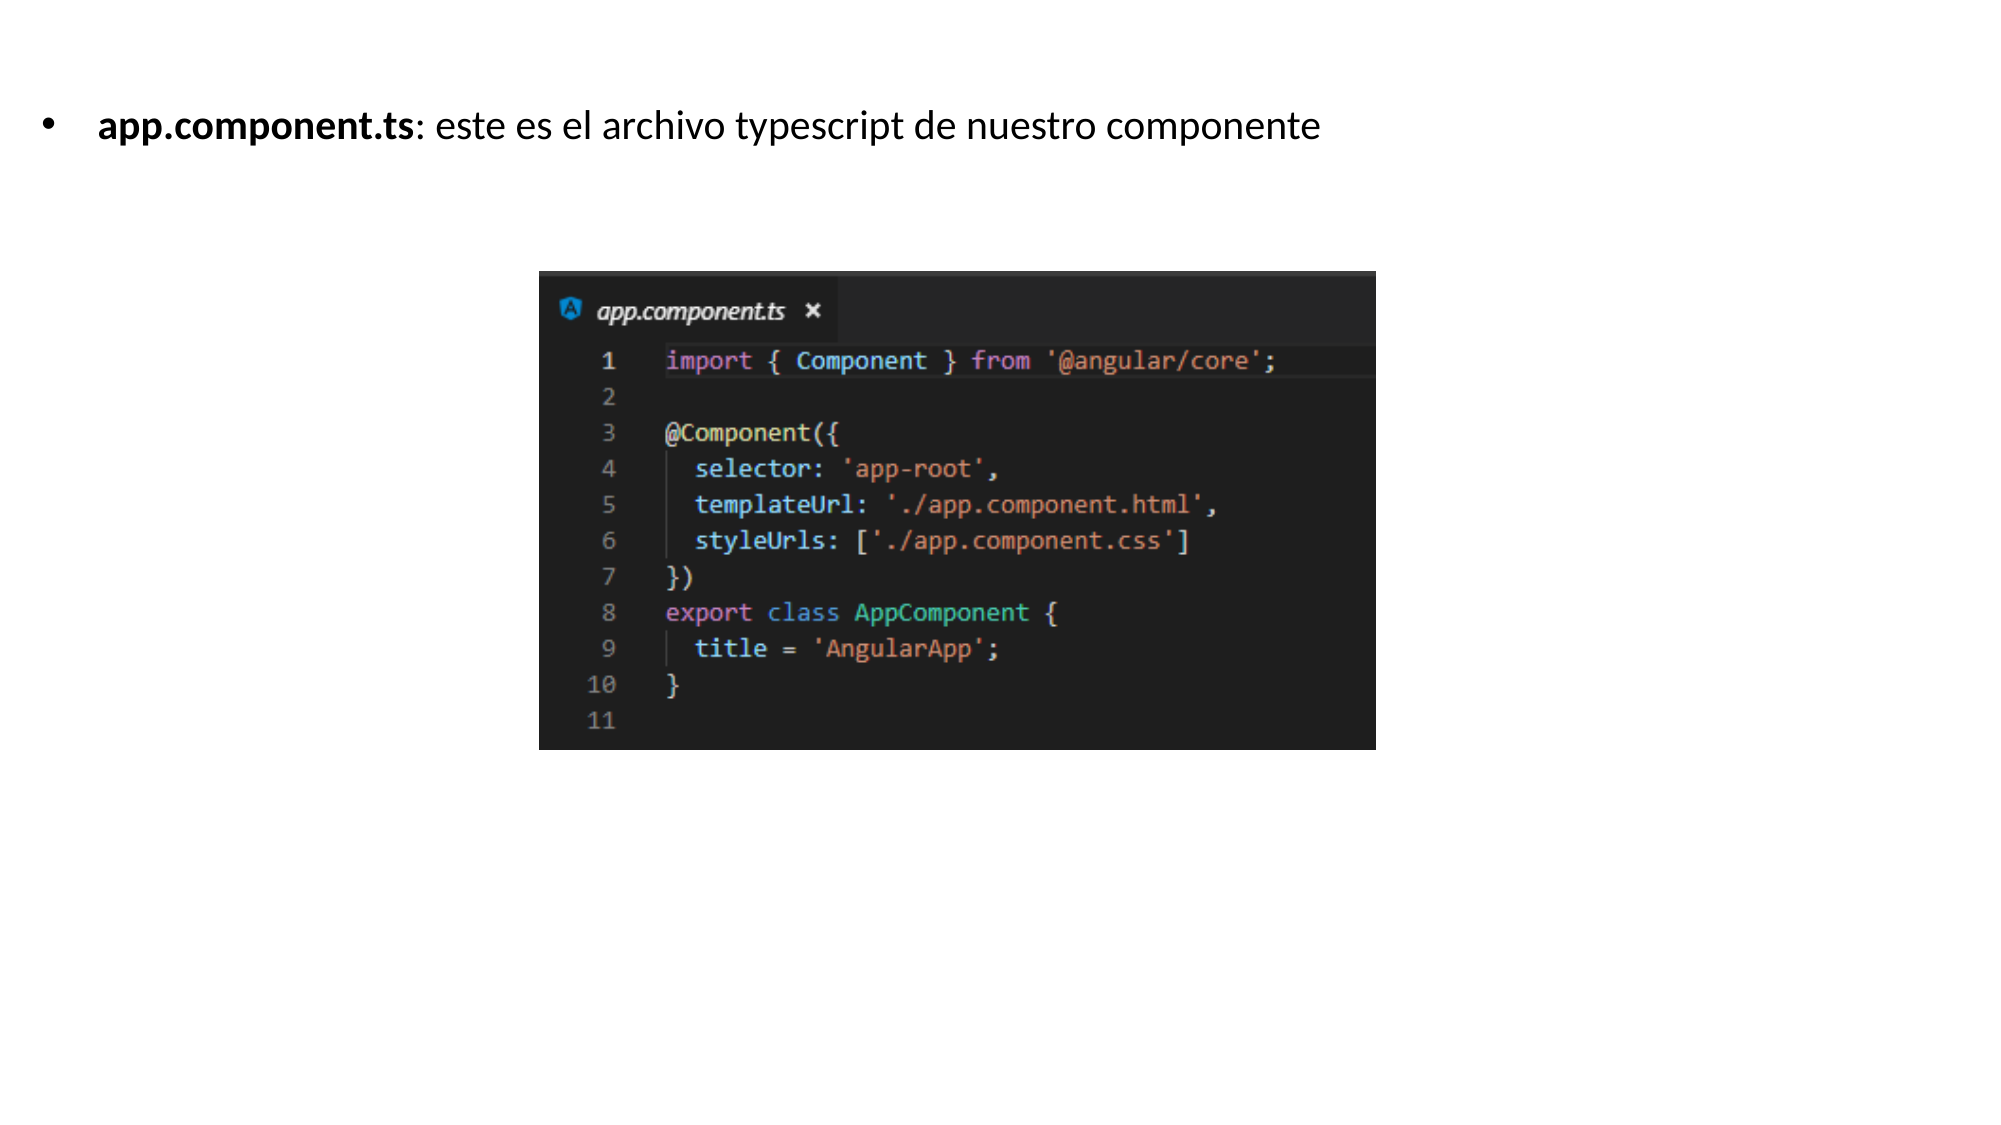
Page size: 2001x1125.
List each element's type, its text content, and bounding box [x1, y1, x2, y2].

text_box app.component.ts: este es el archivo typescript de nuestro componente [26, 90, 1974, 156]
picture [539, 270, 1376, 750]
